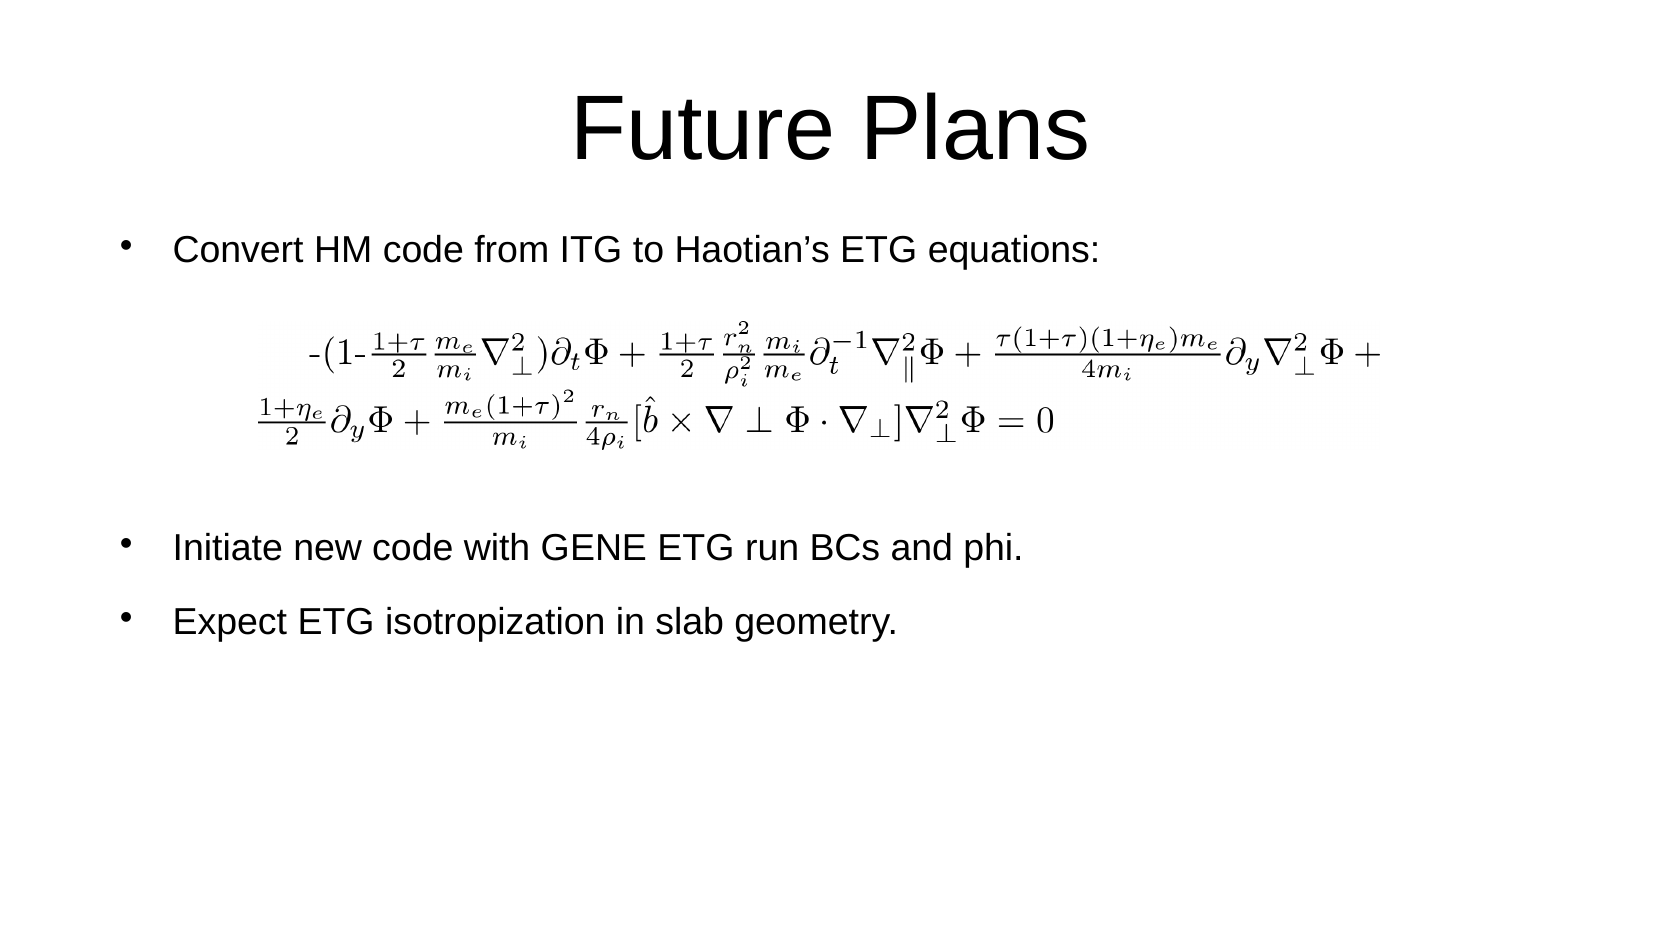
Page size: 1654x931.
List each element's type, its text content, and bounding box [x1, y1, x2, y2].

text_box Future Plans [86, 44, 1575, 200]
picture [258, 321, 1381, 451]
text_box Convert HM code from ITG to Haotian’s ETG equations: Initiate new code with GENE ETG run BCs and phi. Expect ETG isotropization in slab geometry. [101, 225, 1590, 765]
